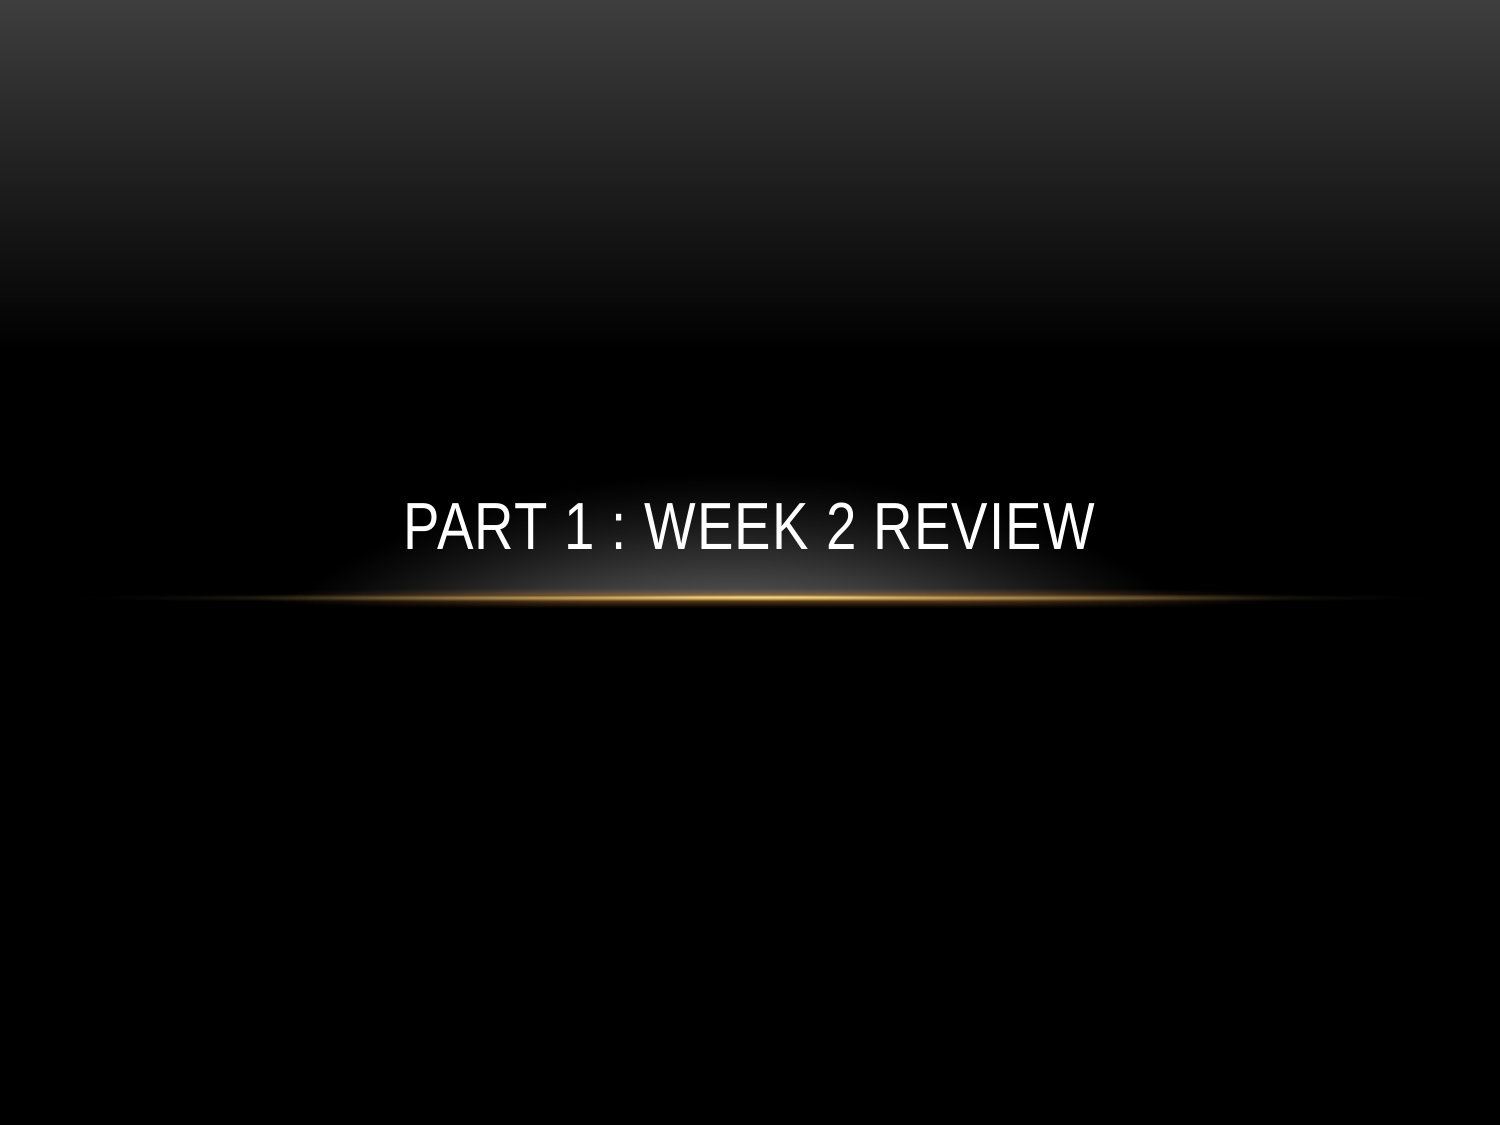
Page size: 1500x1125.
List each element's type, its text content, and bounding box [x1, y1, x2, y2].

title Part 1 : week 2 review [112, 329, 1388, 571]
picture [0, 0, 1500, 750]
